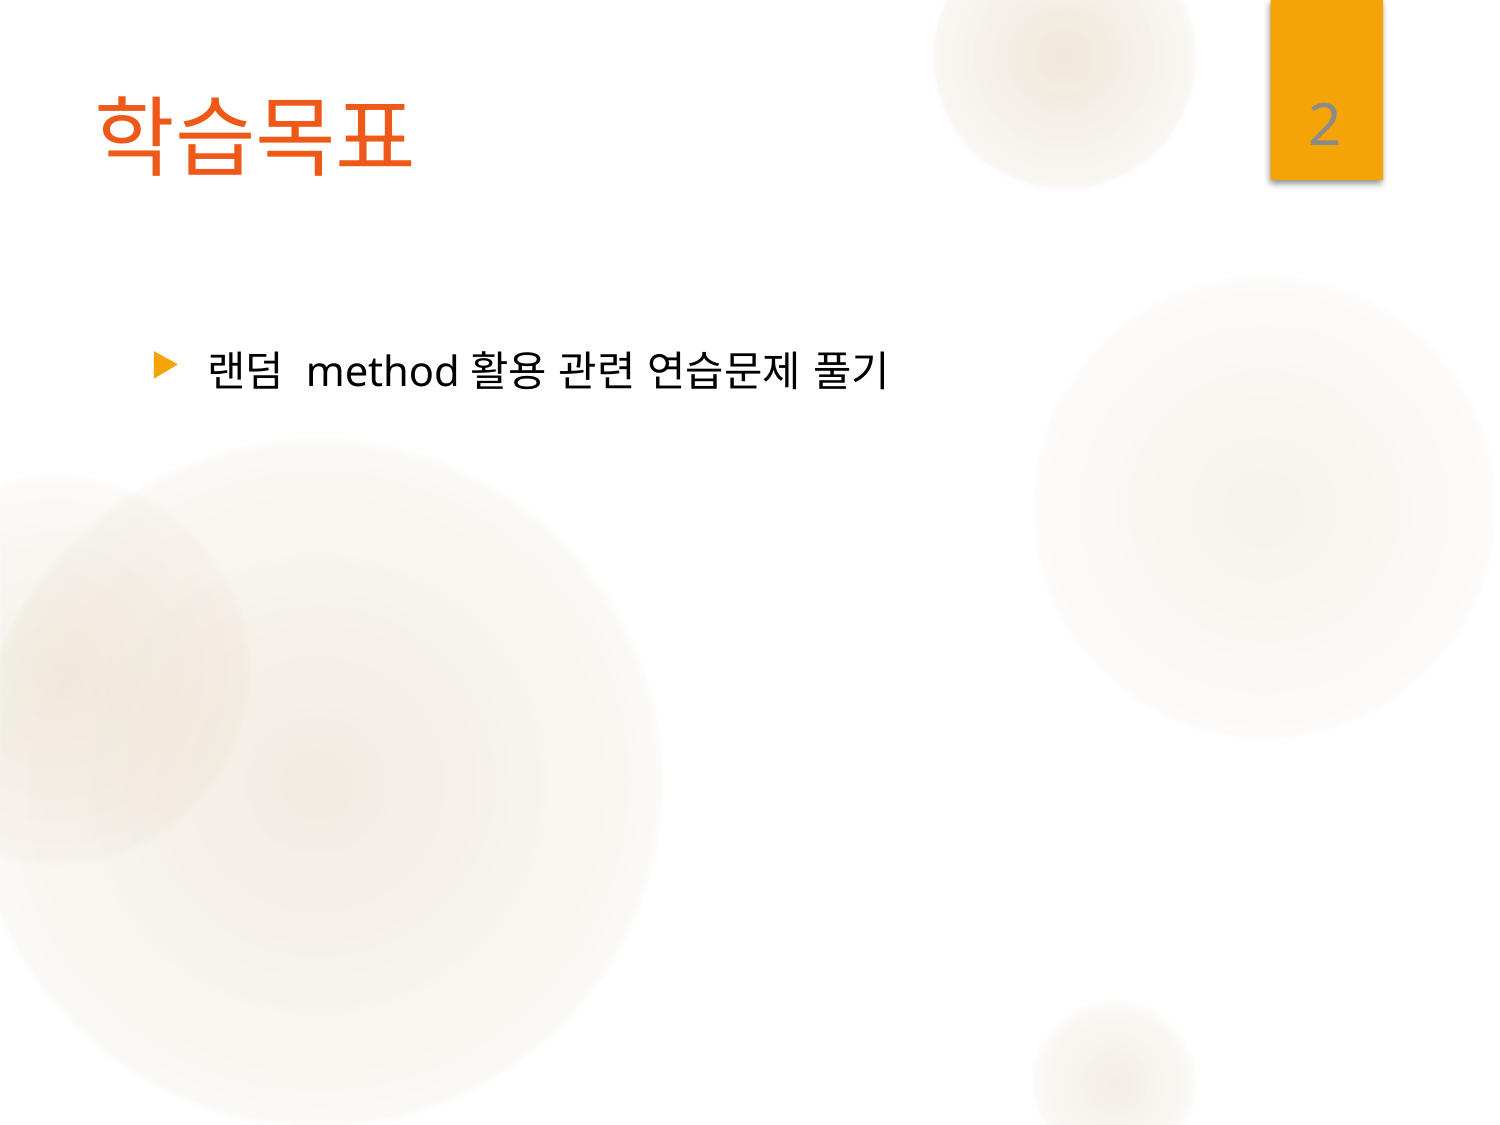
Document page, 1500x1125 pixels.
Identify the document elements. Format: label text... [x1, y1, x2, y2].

title 학습목표 [79, 74, 1237, 304]
slide_number 2 [1273, 48, 1378, 175]
list 랜덤 method활용 관련 연습문제 풀기 [135, 336, 1237, 1025]
